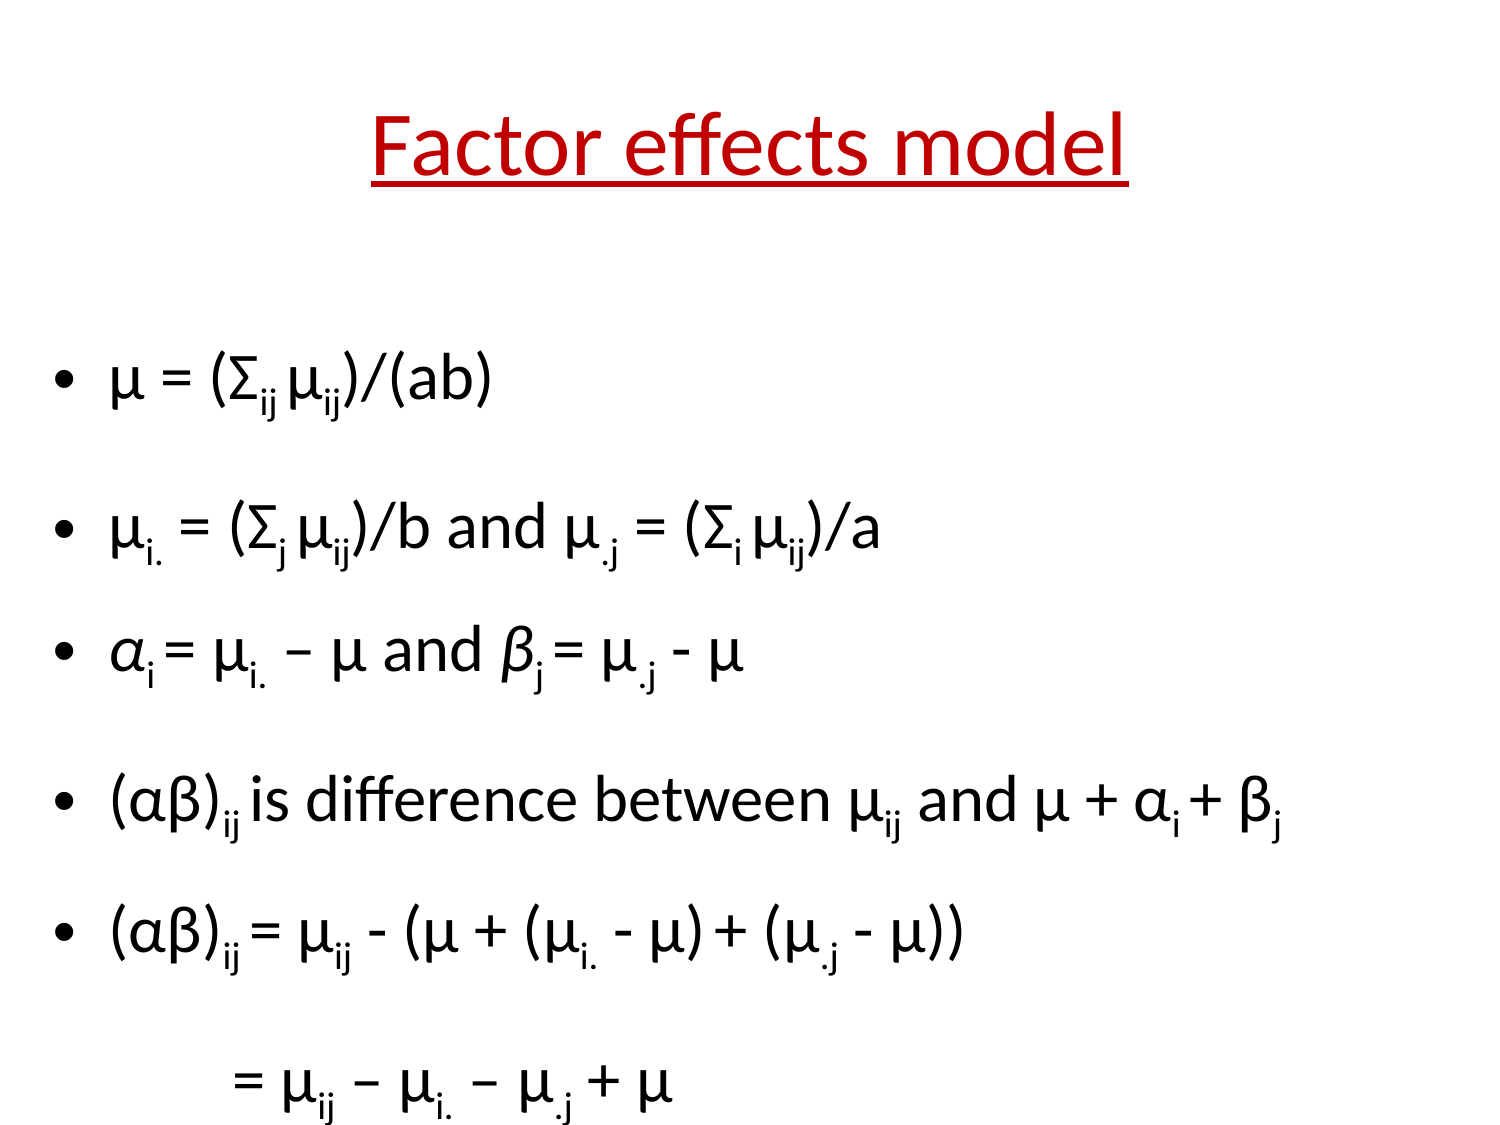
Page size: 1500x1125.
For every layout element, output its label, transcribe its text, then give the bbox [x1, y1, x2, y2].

title Factor effects model [75, 45, 1425, 233]
list μ = (Σij μij)/(ab) μi. = (Σj μij)/b and μ.j = (Σi μij)/a αi = μi. – μ and βj = μ.j - μ (αβ)ij is difference between μij and μ + αi + βj (αβ)ij = μij - (μ + (μi. - μ) + (μ.j - μ)) = μij – μi. – μ.j + μ [37, 324, 1500, 1125]
